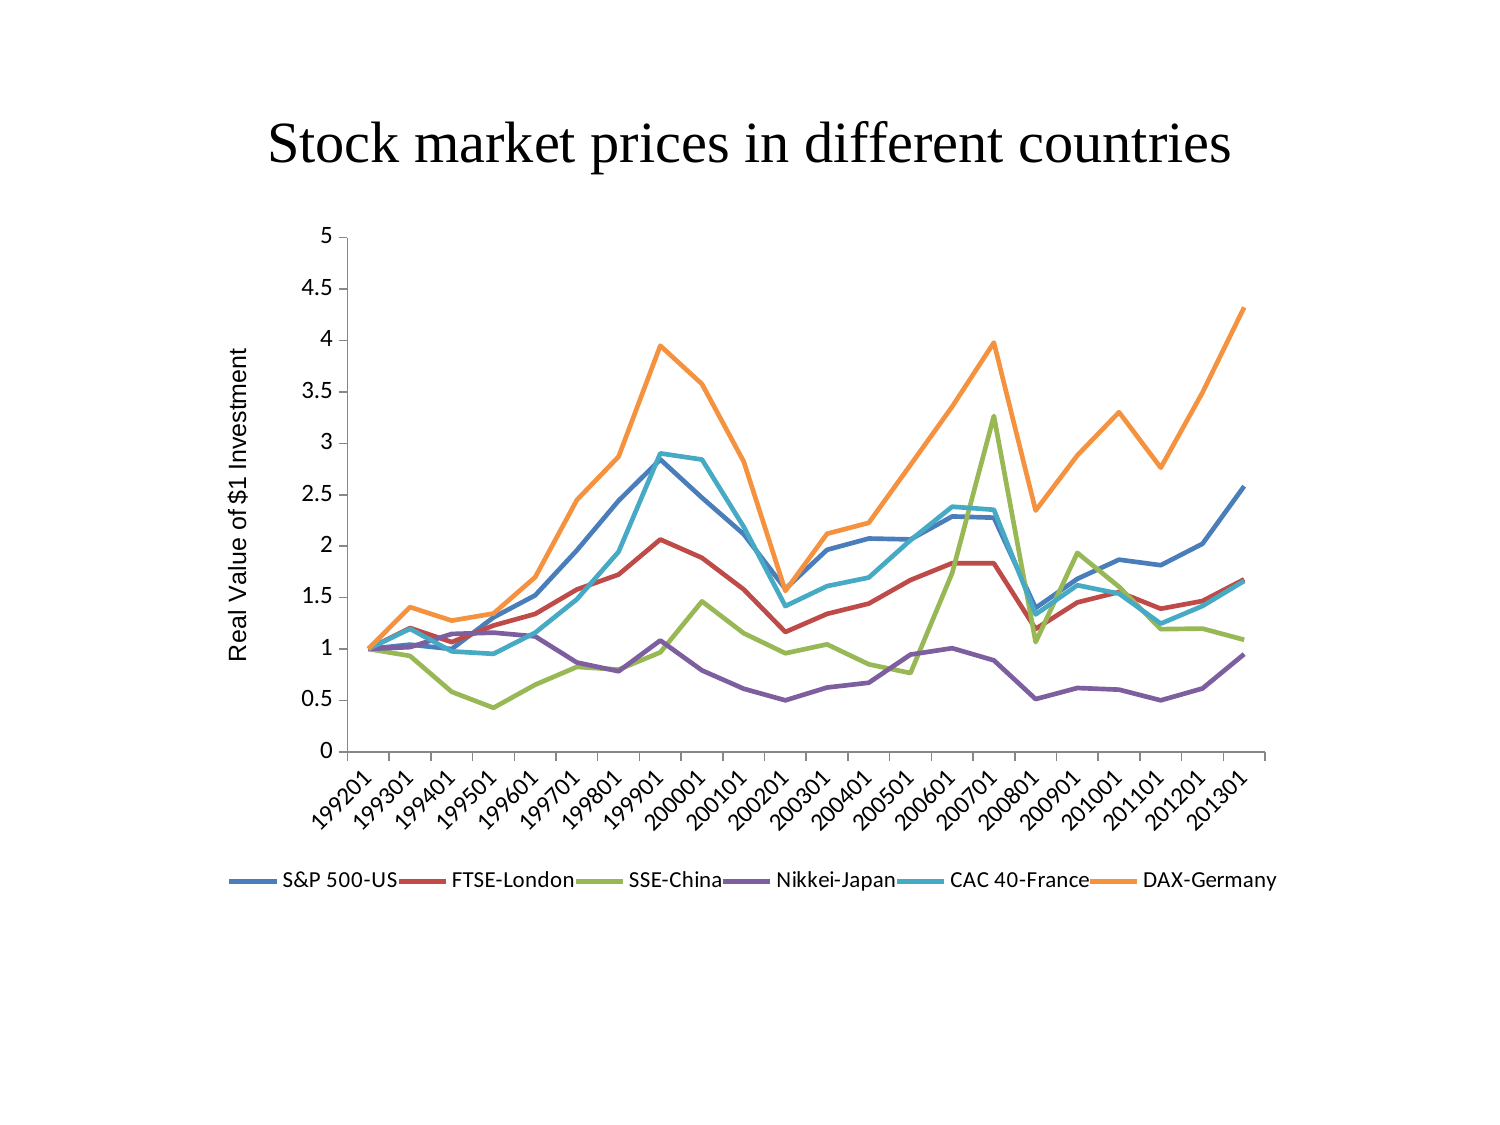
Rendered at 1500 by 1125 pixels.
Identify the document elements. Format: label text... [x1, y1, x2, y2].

chart [206, 207, 1294, 941]
title Stock market prices in different countries [75, 45, 1425, 233]
